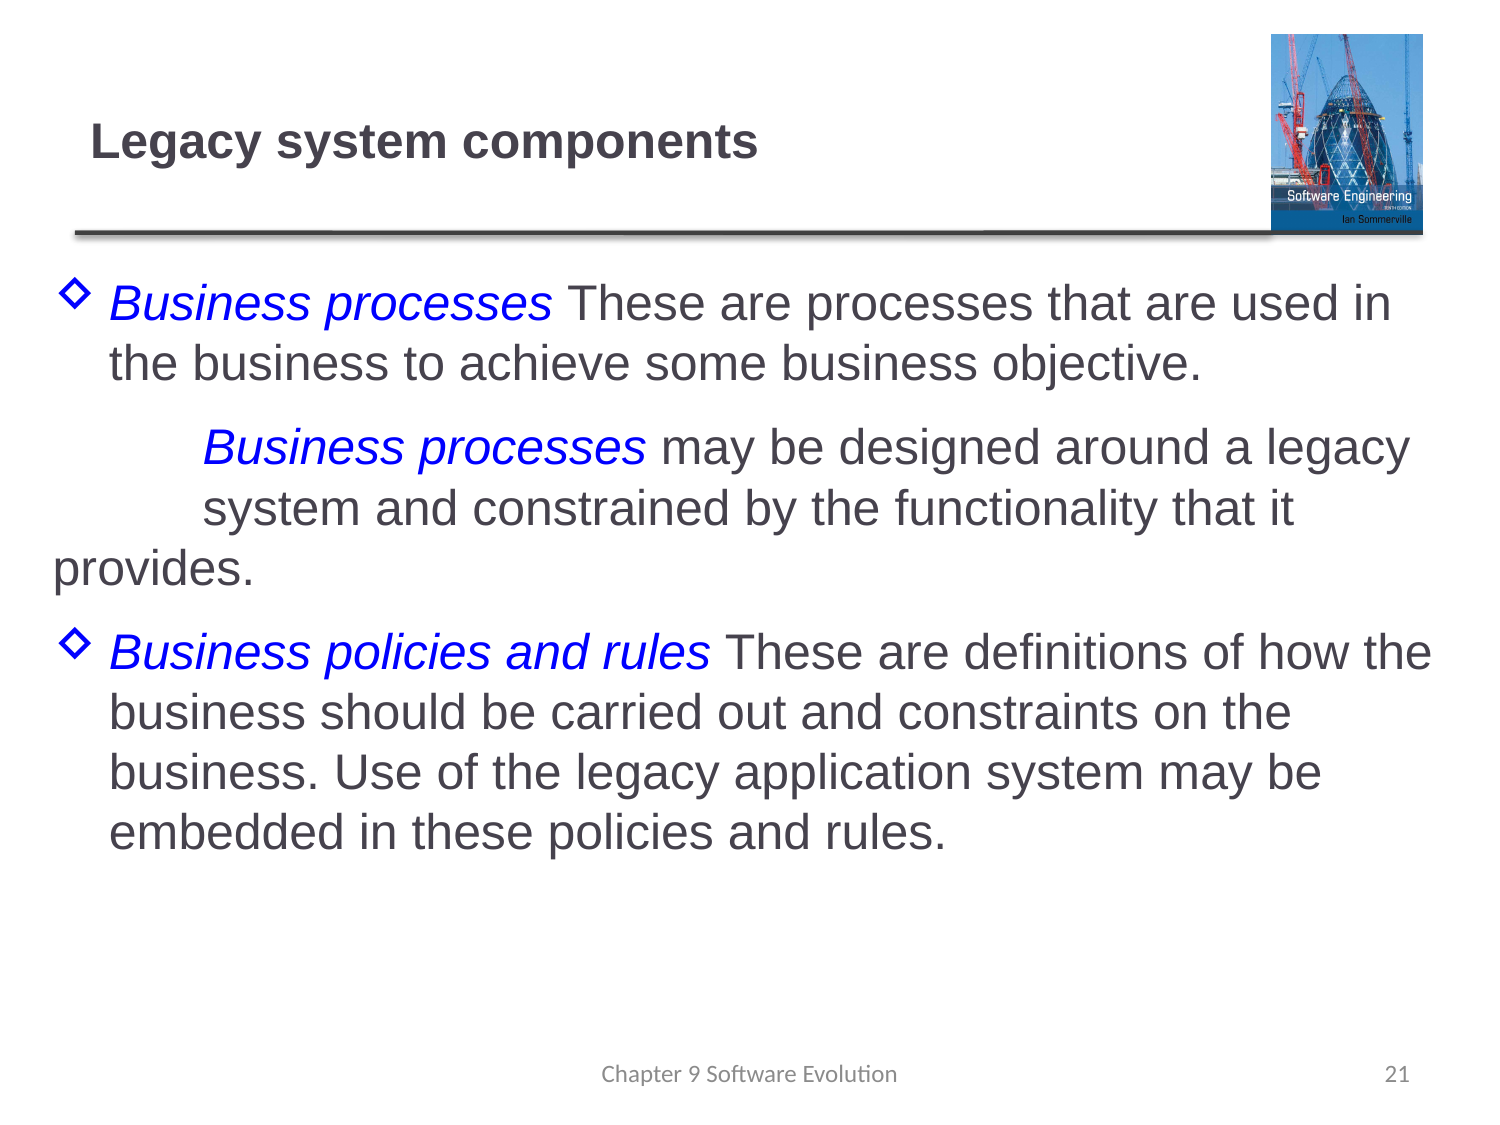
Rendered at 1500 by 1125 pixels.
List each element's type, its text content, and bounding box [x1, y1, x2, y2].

footer Chapter 9 Software Evolution [512, 1042, 988, 1103]
picture [1271, 34, 1423, 230]
title Legacy system components [74, 44, 1272, 233]
slide_number 21 [1074, 1042, 1425, 1103]
list Business processes These are processes that are used in the business to achieve some business objective. Business processes may be designed around a legacy system and constrained by the functionality that it provides. Business policies and rules These are definitions of how the business should be carried out and constraints on the business. Use of the legacy application system may be embedded in these policies and rules. [37, 262, 1471, 1005]
